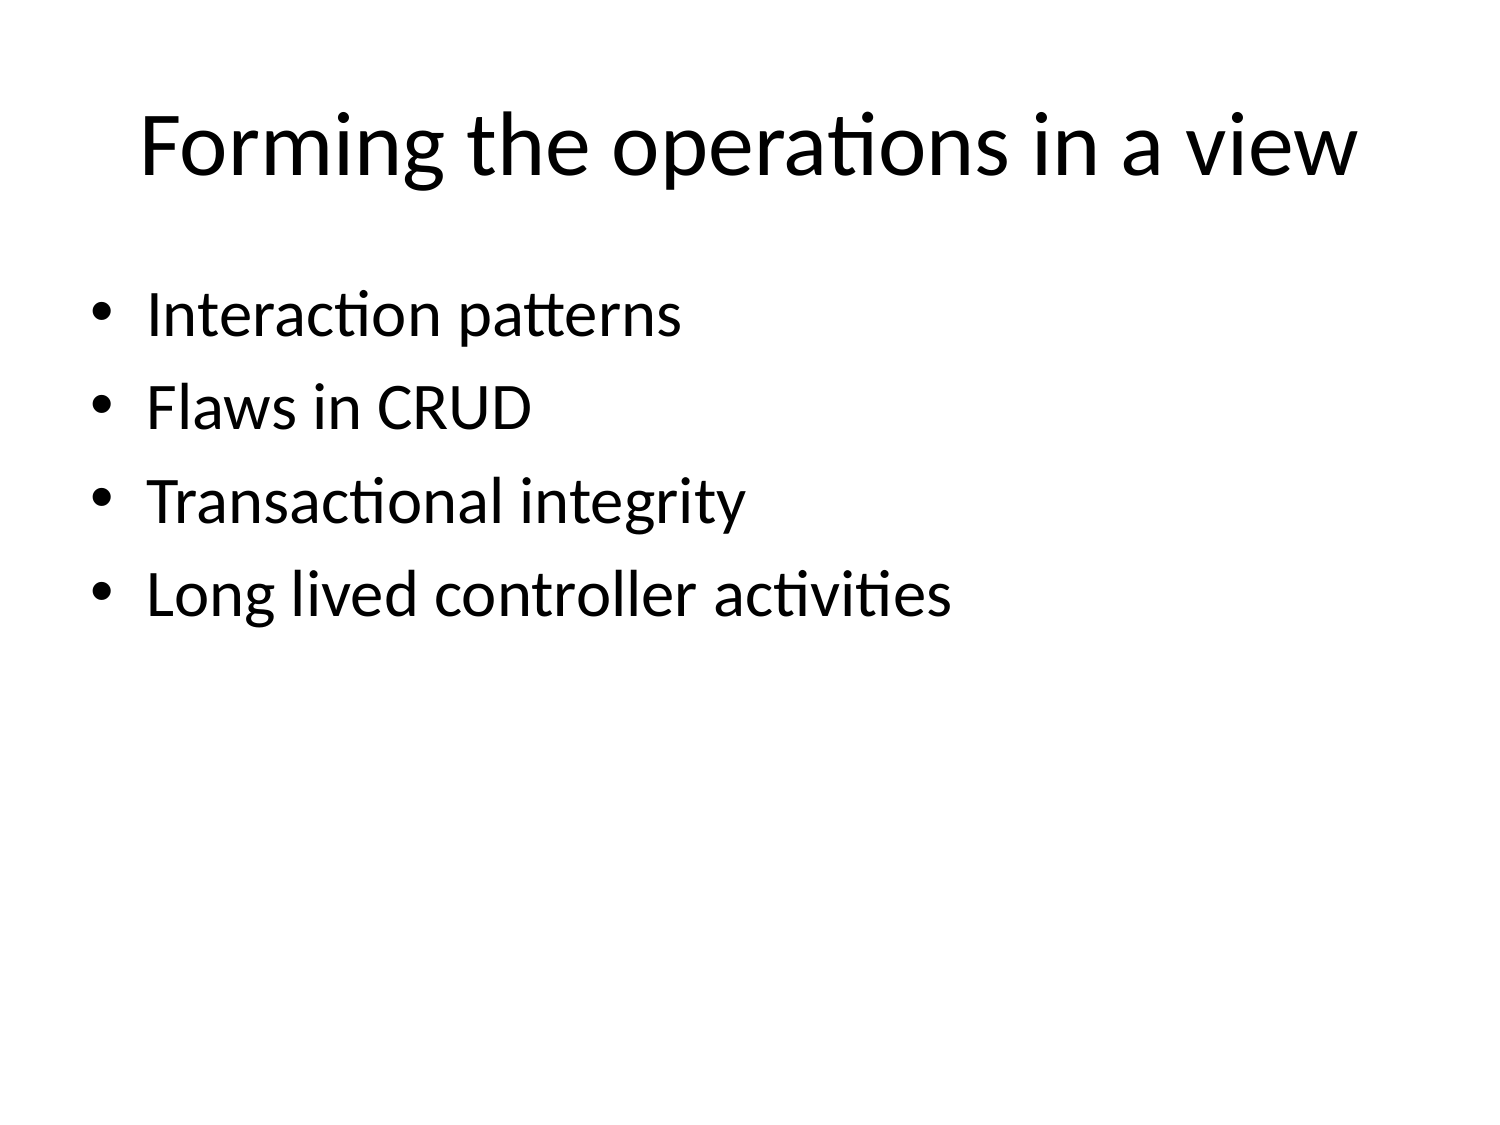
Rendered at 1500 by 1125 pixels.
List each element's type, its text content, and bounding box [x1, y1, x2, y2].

title Forming the operations in a view [75, 45, 1425, 233]
list Interaction patterns Flaws in CRUD Transactional integrity Long lived controller activities [75, 262, 1425, 1005]
